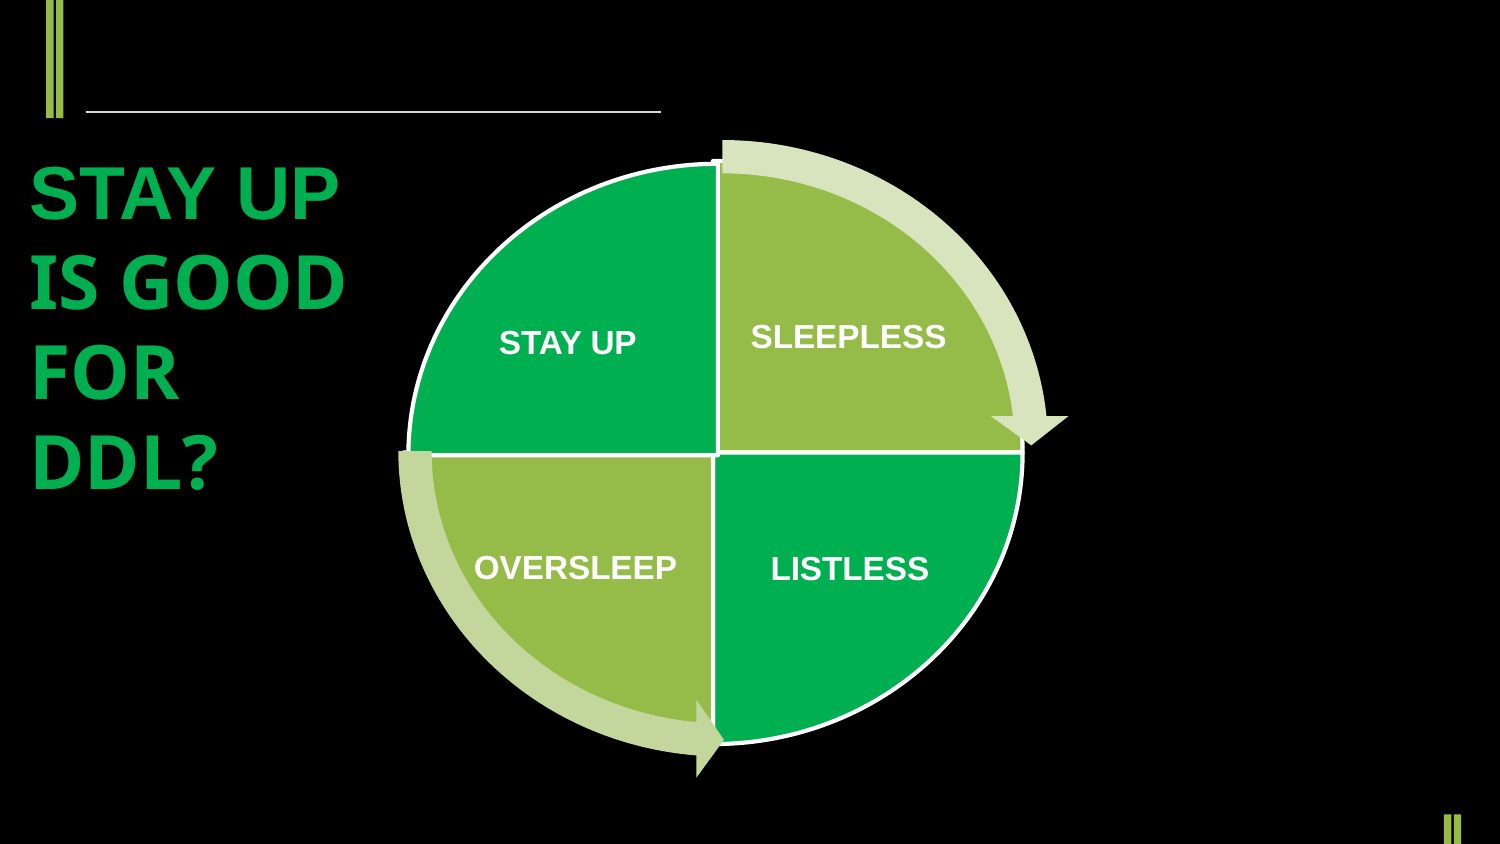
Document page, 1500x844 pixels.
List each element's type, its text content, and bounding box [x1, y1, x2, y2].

text_box OVERSLEEP [459, 538, 770, 594]
text_box [476, 594, 716, 726]
text_box LISTLESS [692, 540, 945, 595]
text_box [716, 450, 1025, 747]
text_box SLEEPLESS [661, 307, 962, 363]
text_box [432, 458, 716, 564]
text_box STAY UP [484, 314, 684, 369]
text_box STAY UP IS GOOD FOR DDL? [14, 137, 387, 513]
text_box [722, 140, 1069, 446]
text_box [398, 451, 724, 778]
text_box [710, 158, 1025, 451]
text_box [406, 161, 720, 458]
